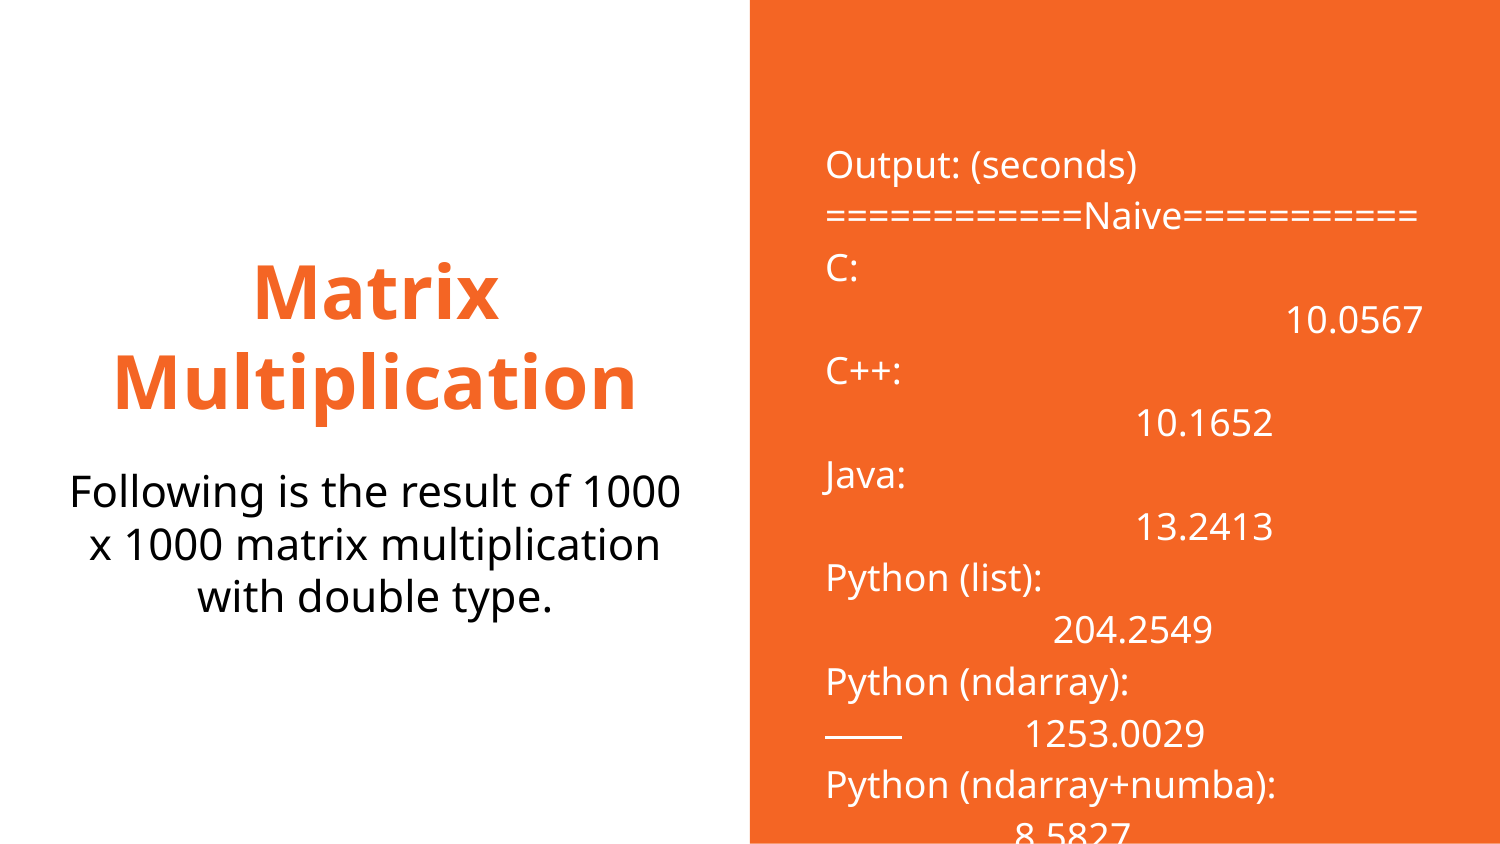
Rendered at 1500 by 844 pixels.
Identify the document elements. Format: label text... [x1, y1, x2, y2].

list Output: (seconds) ============Naive=========== C: 10.0567 C++: 10.1652 Java: 13.2413 Python (list): 204.2549 Python (ndarray): 1253.0029 Python (ndarray+numba): 8.5827 =======Numpy built-in========= Python (ndarray+numpy): 0.0875 [810, 118, 1440, 725]
subtitle Following is the result of 1000 x 1000 matrix multiplication with double type. [43, 448, 708, 670]
title Matrix Multiplication [43, 229, 708, 446]
